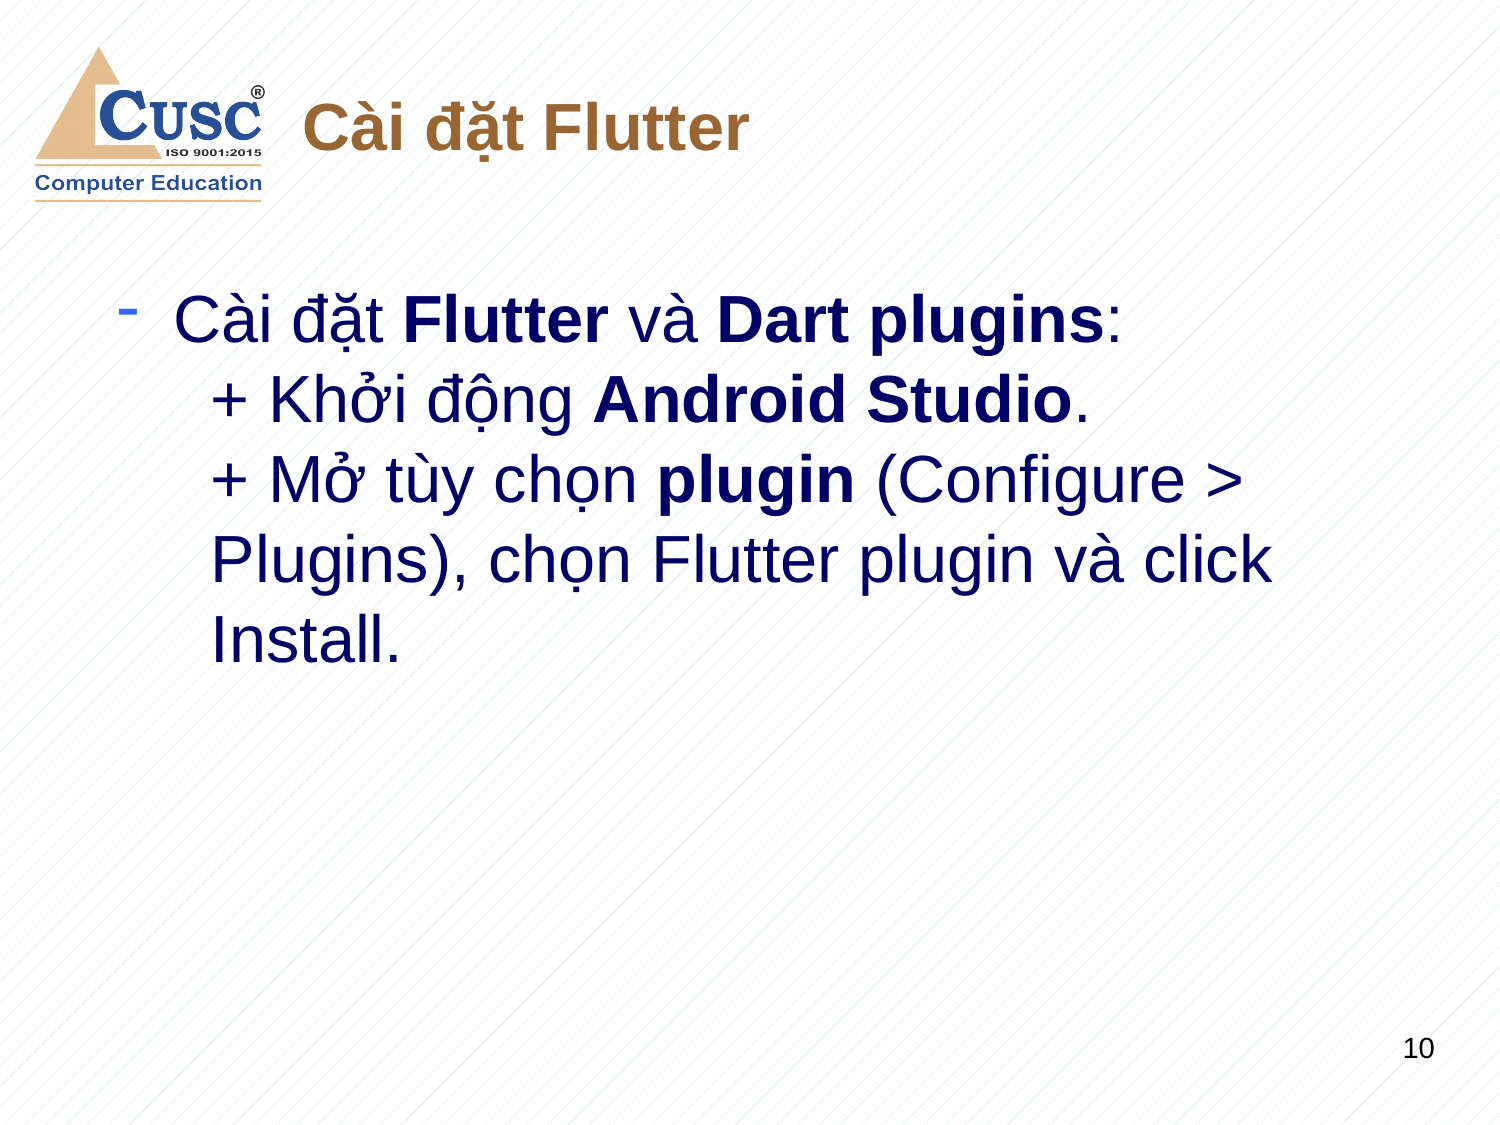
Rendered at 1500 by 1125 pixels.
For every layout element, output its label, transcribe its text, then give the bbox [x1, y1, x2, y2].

picture [35, 46, 265, 202]
title Cài đặt Flutter [287, 46, 1450, 202]
slide_number 10 [1100, 1021, 1450, 1113]
list Cài đặt Flutter và Dart plugins: + Khởi động Android Studio. + Mở tùy chọn plugin (Configure > Plugins), chọn Flutter plugin và click Install. [99, 267, 1450, 1038]
